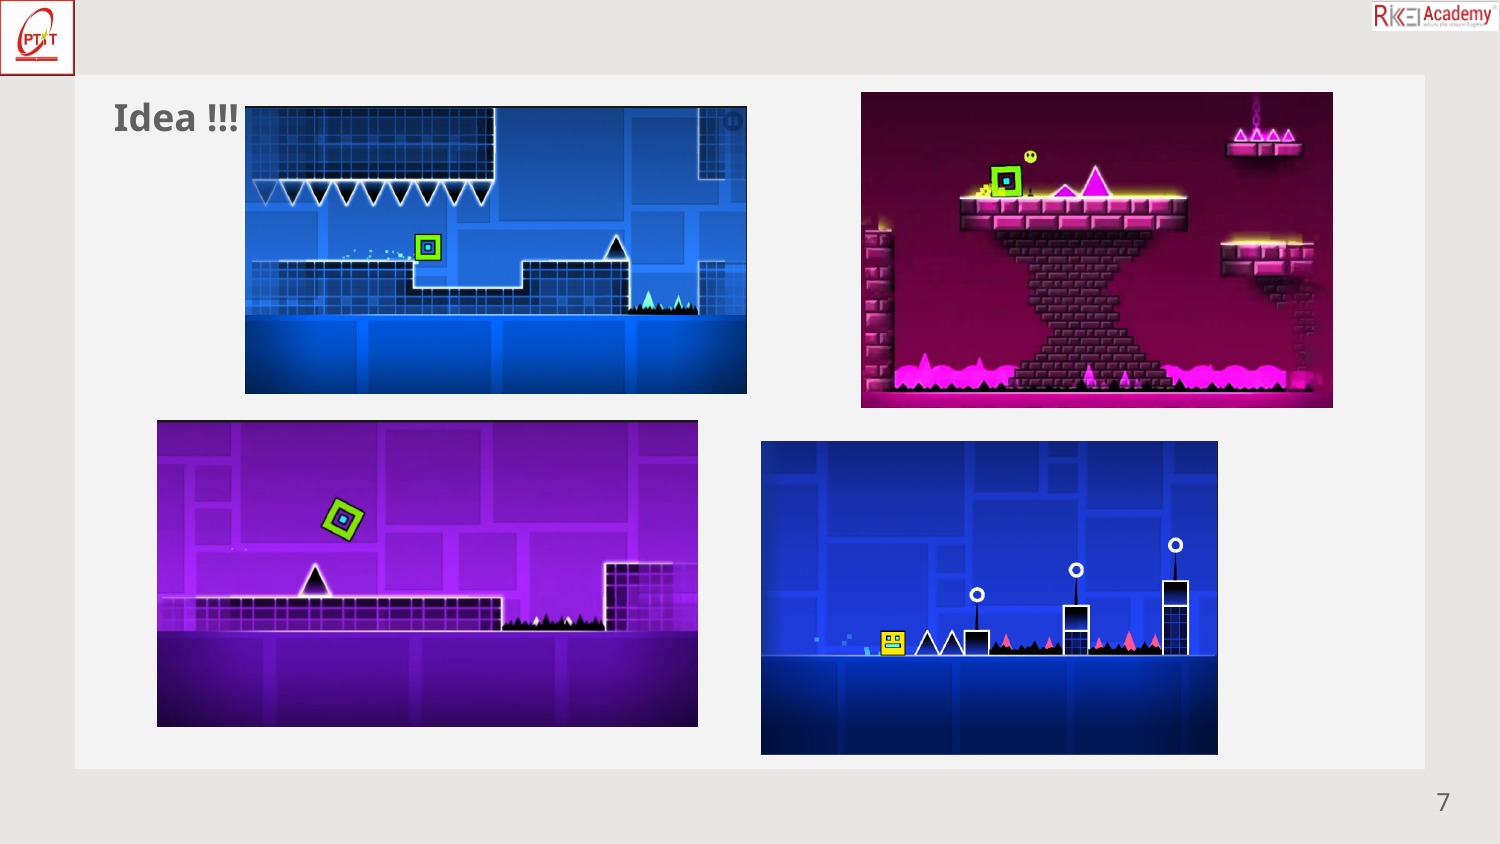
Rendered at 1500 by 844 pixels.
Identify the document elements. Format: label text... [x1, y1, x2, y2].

text_box Idea !!! [98, 79, 258, 128]
picture [760, 441, 1218, 755]
picture [244, 105, 747, 395]
picture [157, 420, 698, 727]
text_box 7 [1421, 771, 1462, 820]
picture [860, 92, 1333, 408]
picture [1365, 0, 1500, 31]
picture [0, 0, 75, 76]
